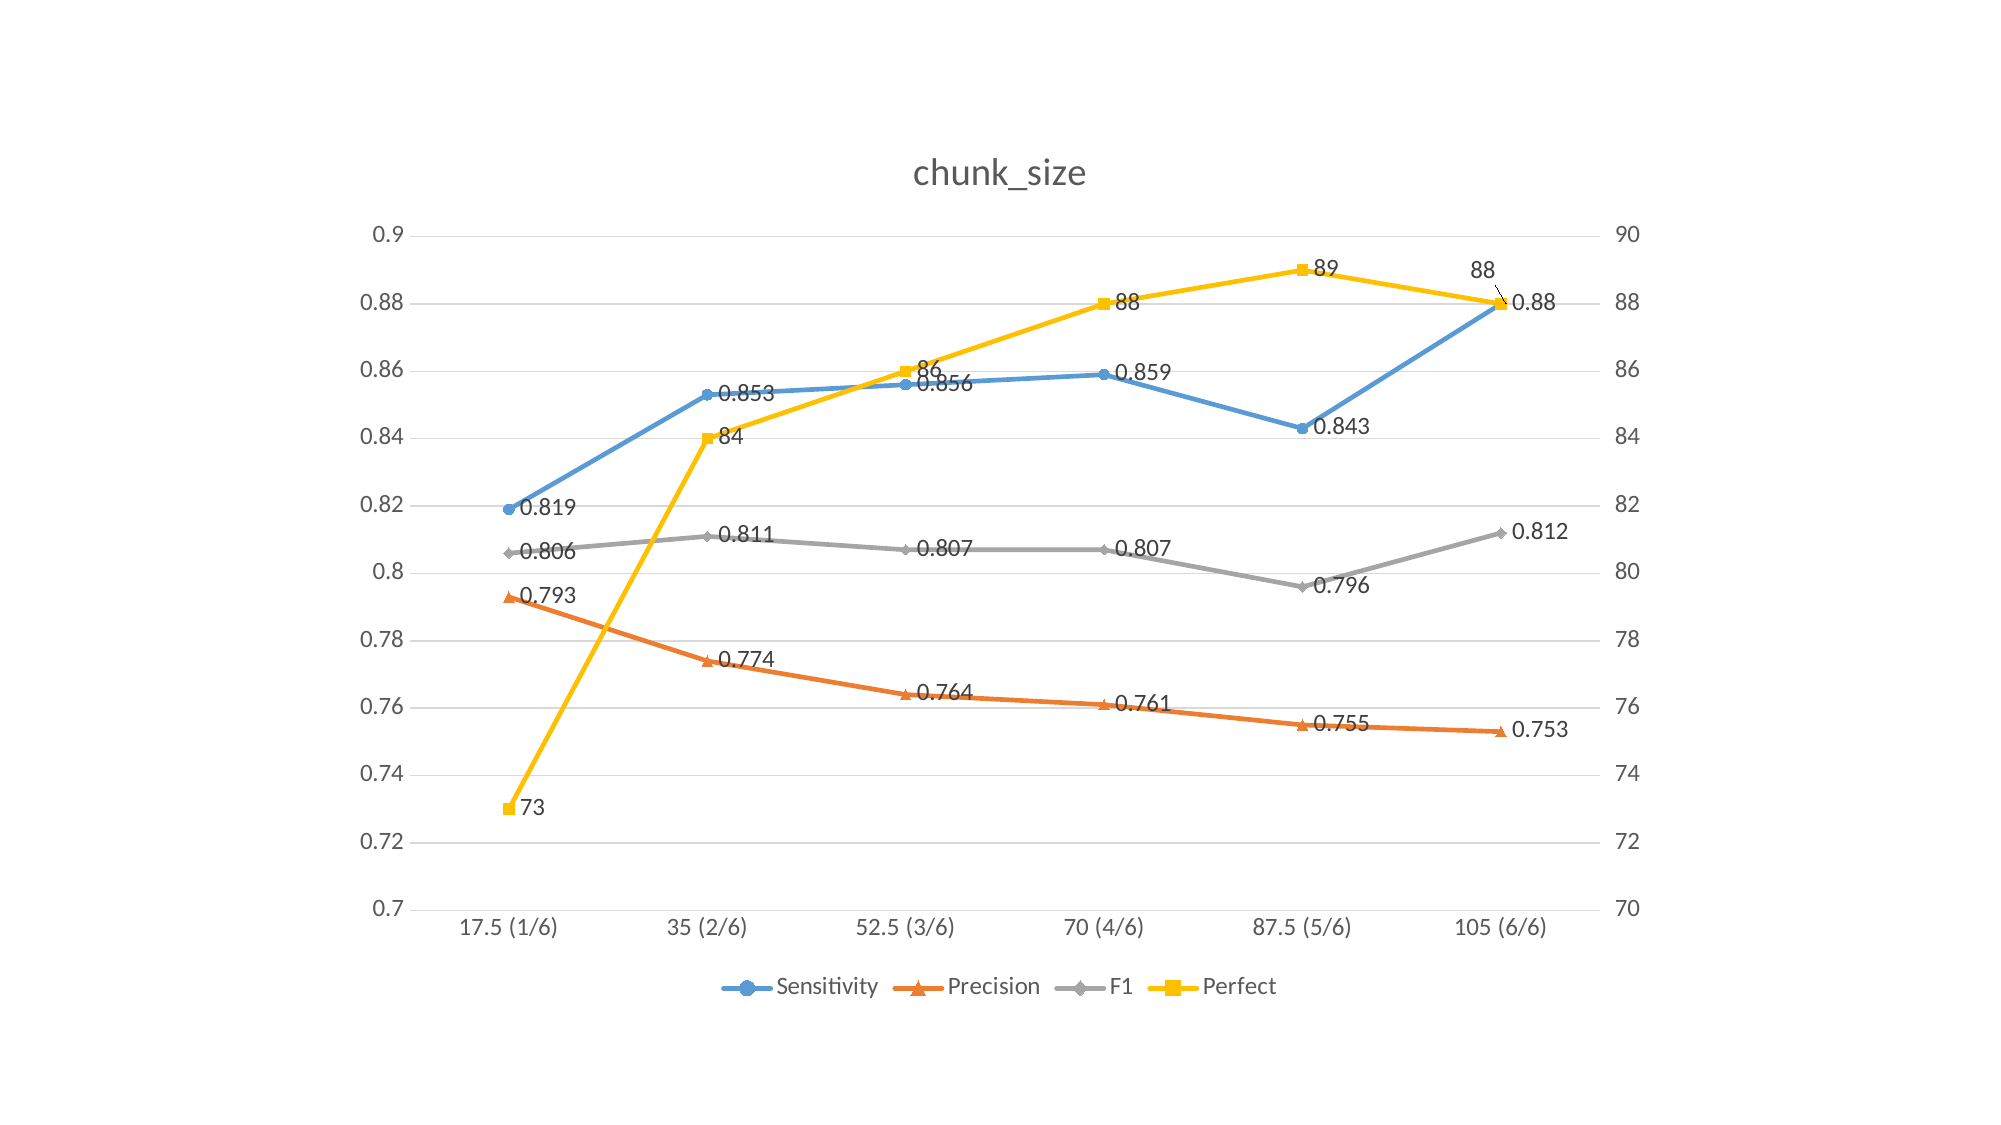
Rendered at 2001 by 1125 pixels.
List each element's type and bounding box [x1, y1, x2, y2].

chart [333, 117, 1667, 1007]
